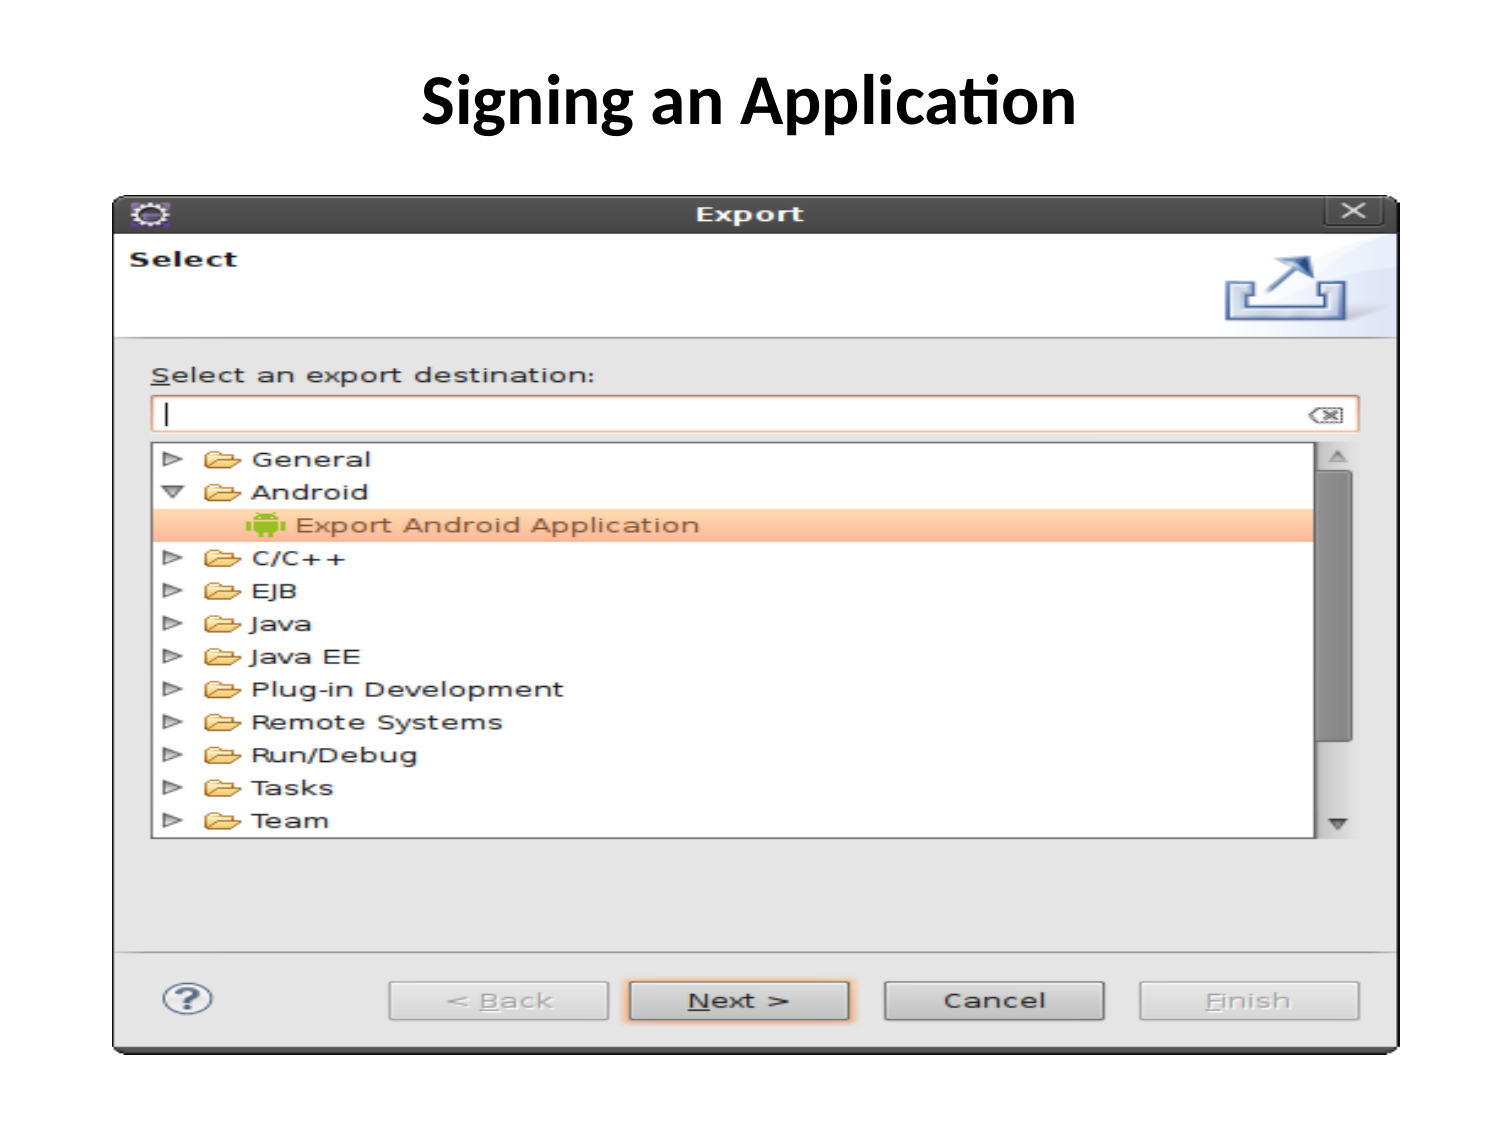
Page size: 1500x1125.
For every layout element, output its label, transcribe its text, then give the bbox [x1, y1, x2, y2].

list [112, 194, 1401, 1055]
title Signing an Application [75, 45, 1425, 233]
